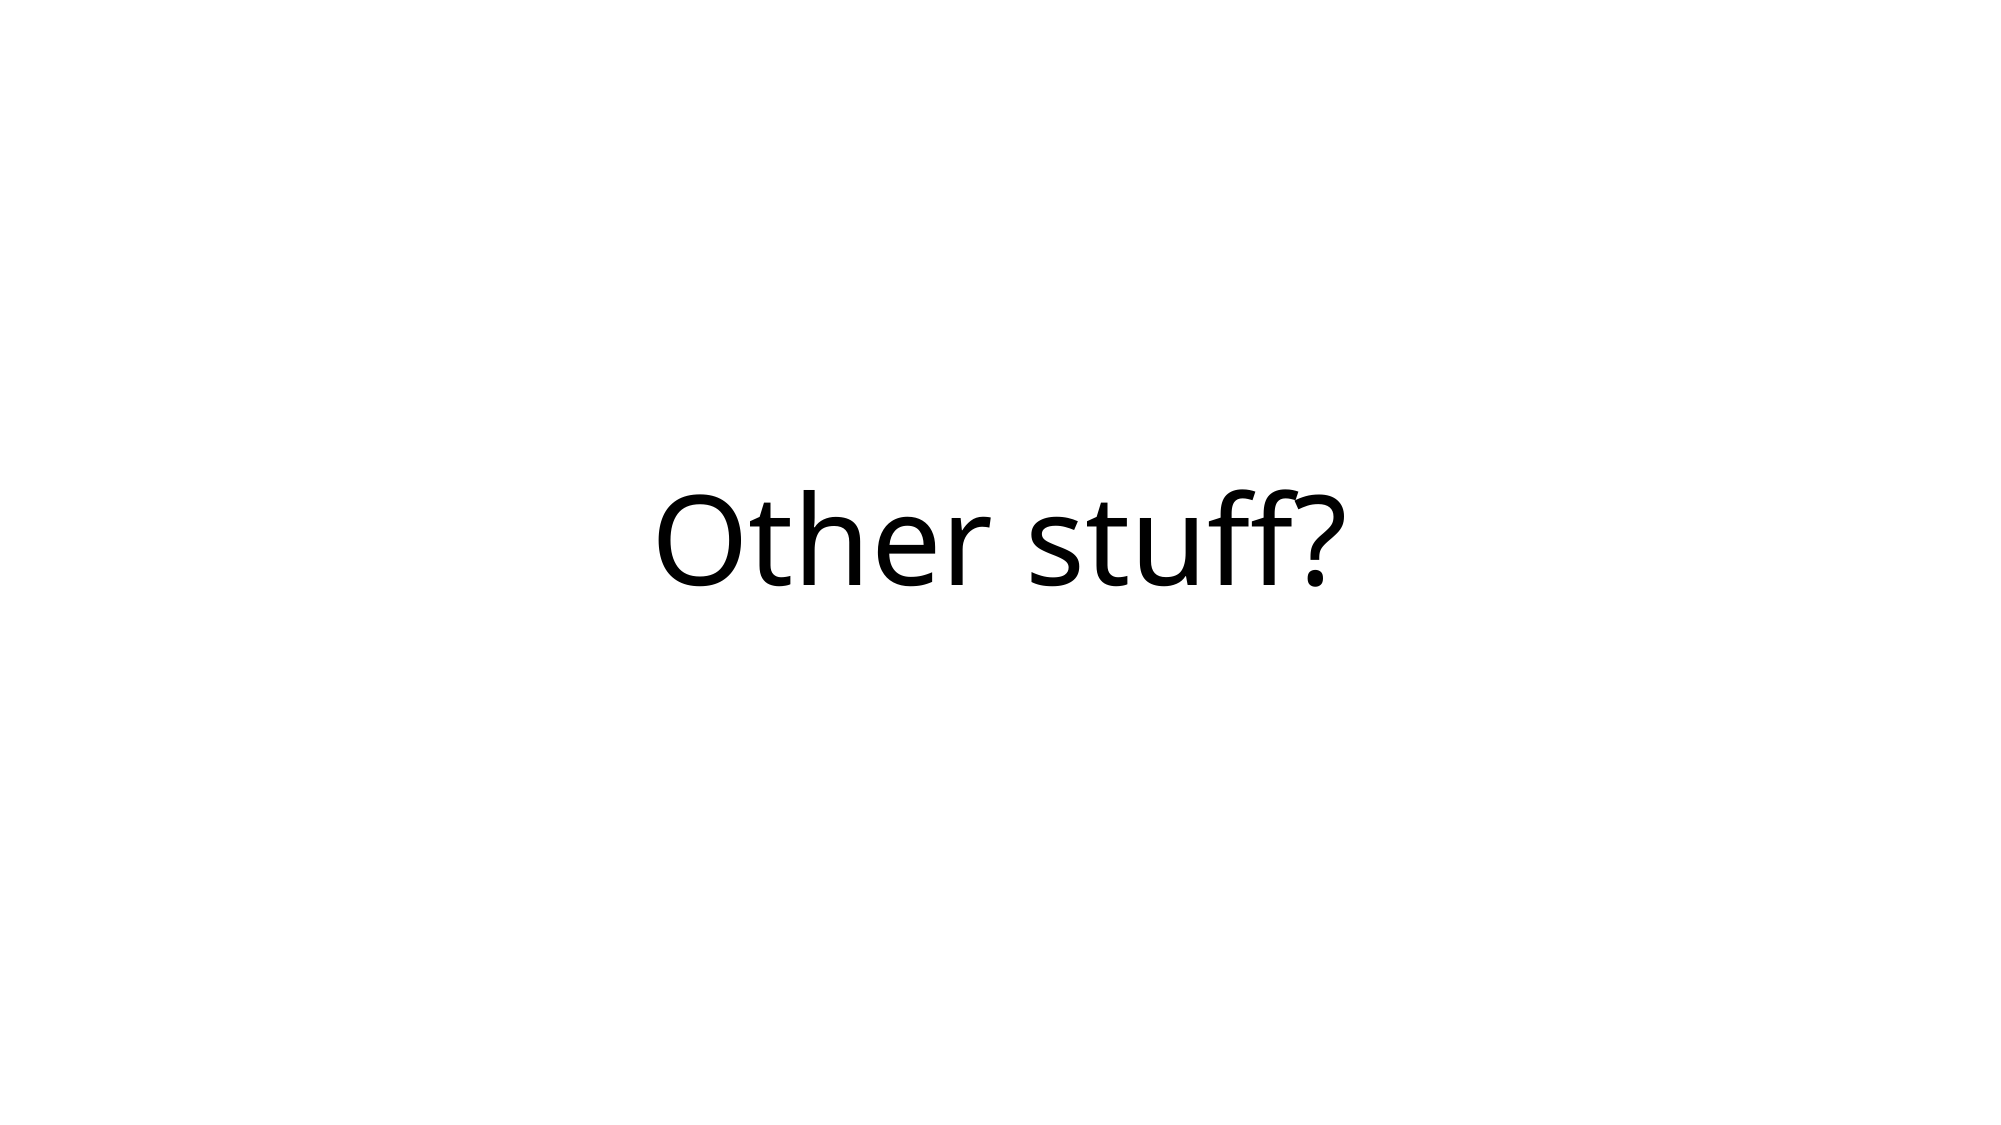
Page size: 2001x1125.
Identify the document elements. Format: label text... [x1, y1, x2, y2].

title Other stuff? [249, 228, 1750, 621]
